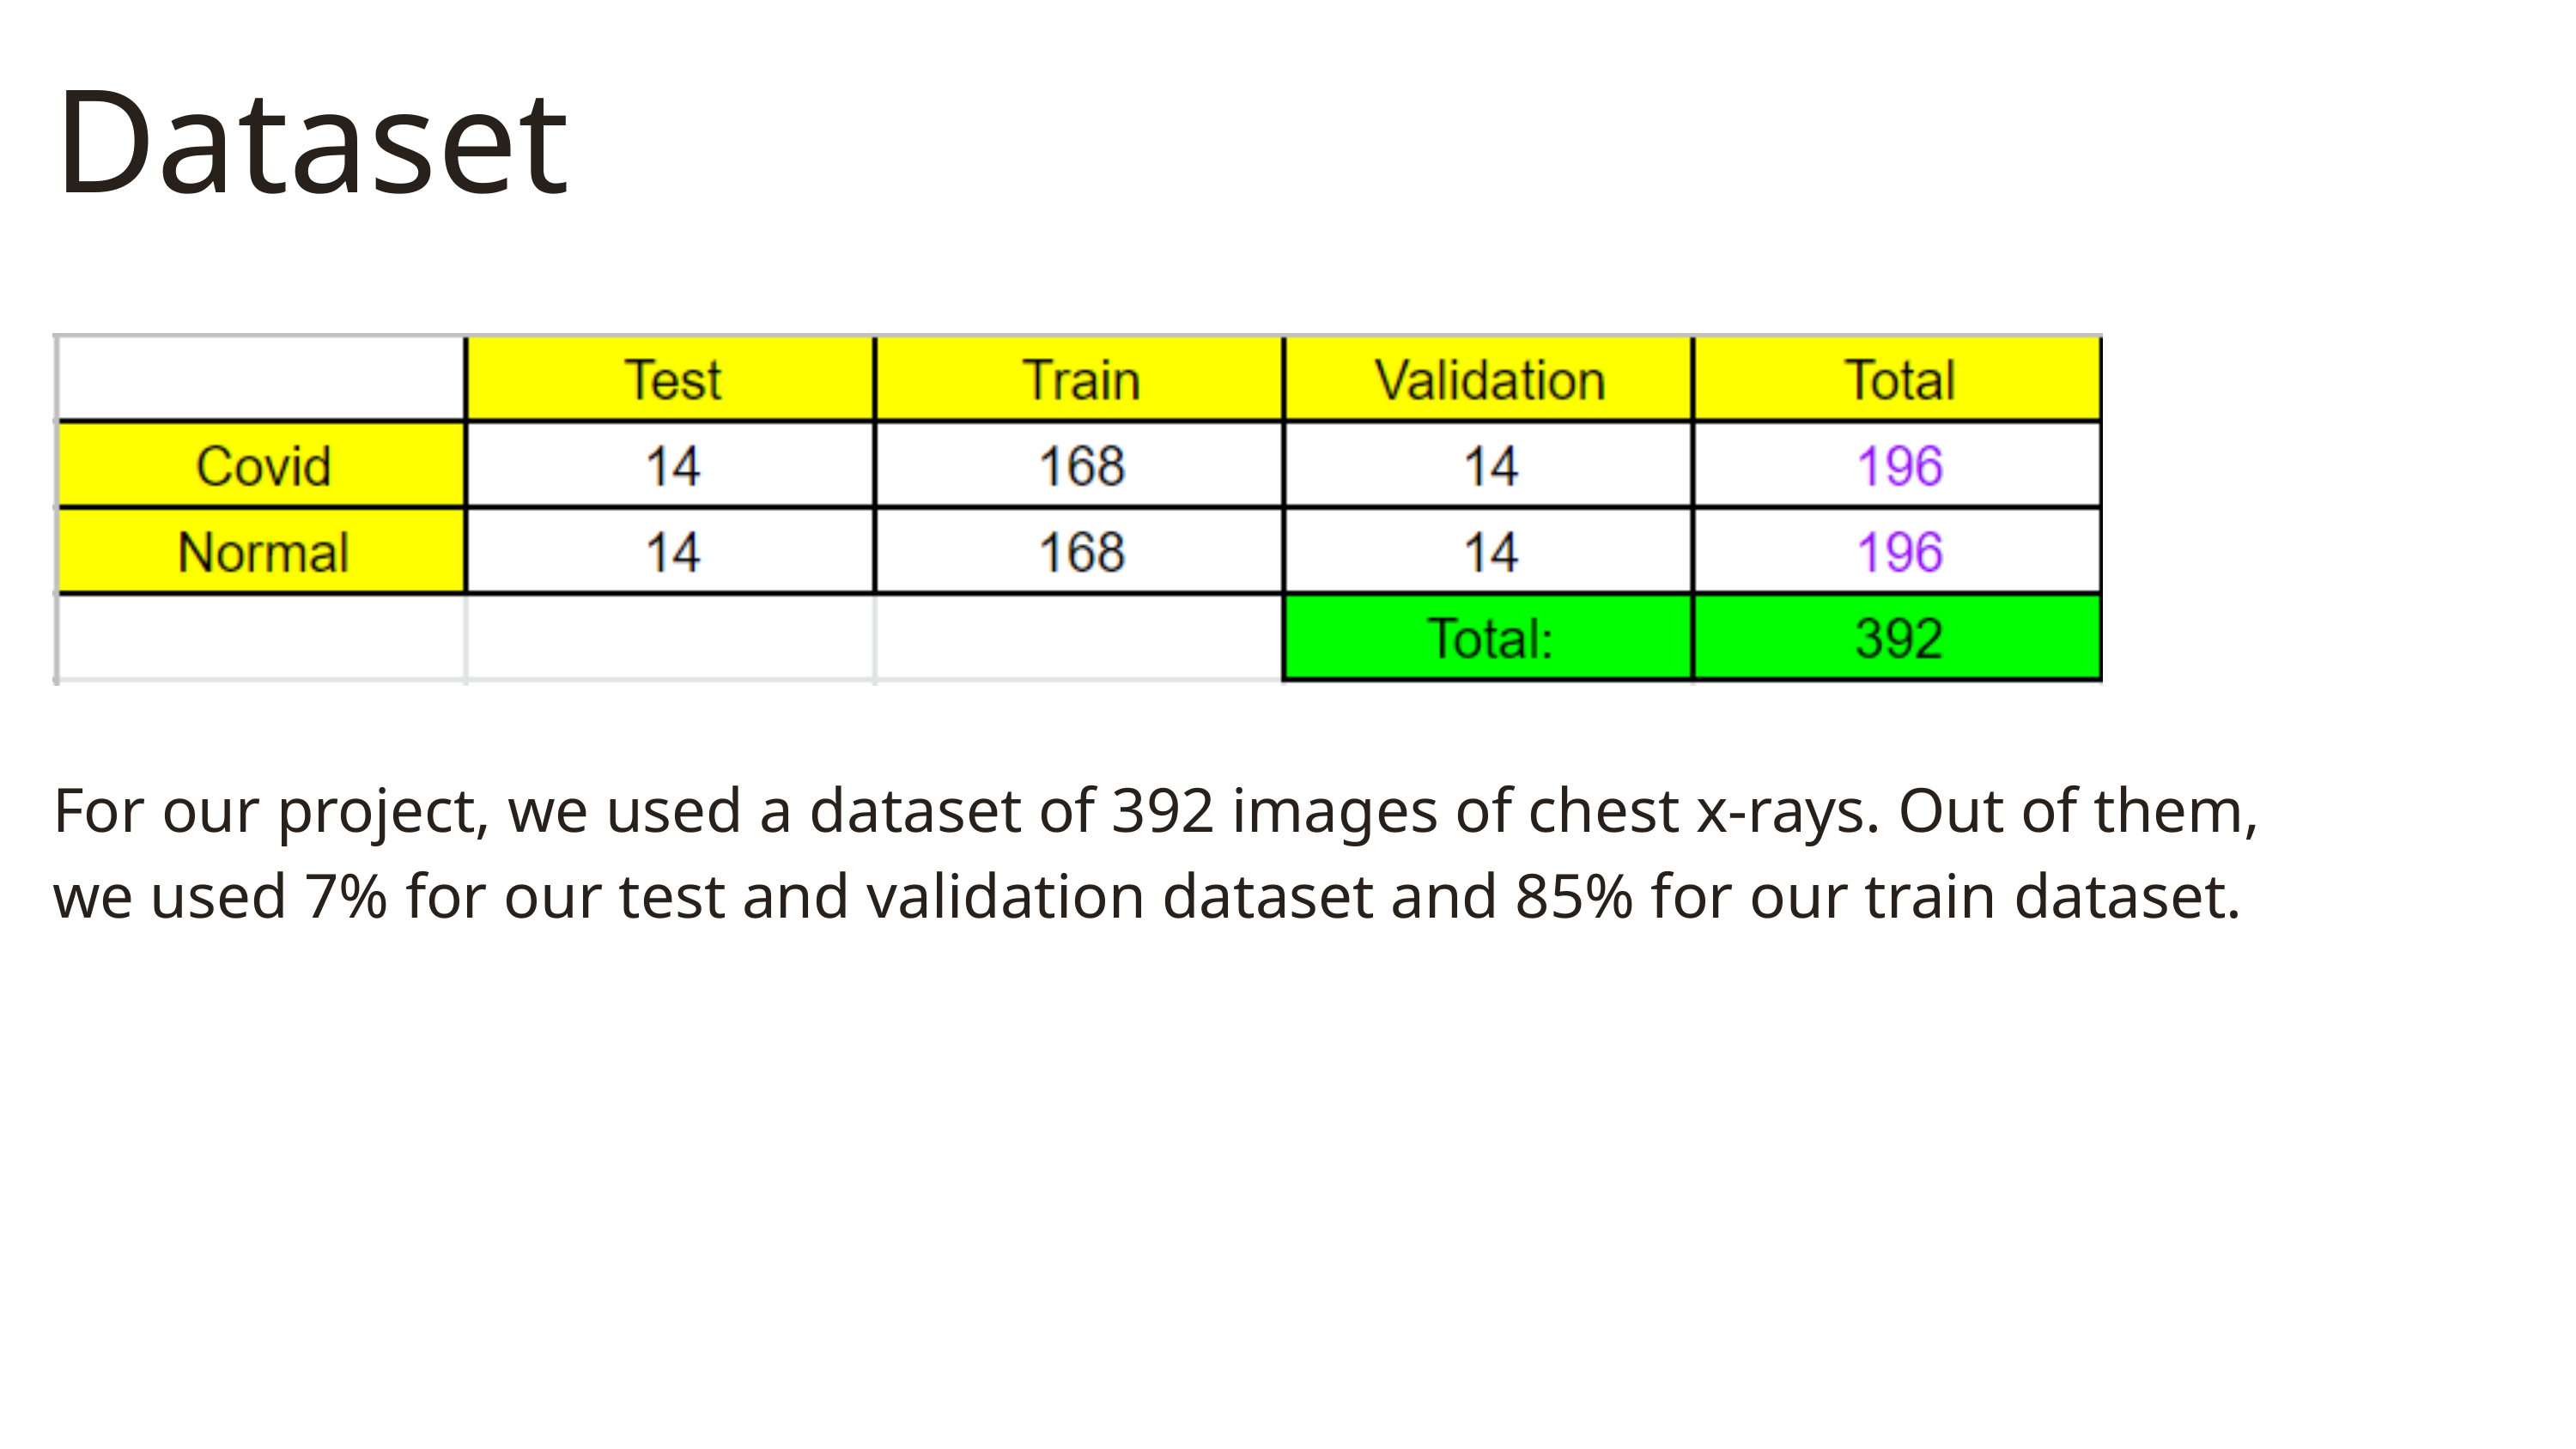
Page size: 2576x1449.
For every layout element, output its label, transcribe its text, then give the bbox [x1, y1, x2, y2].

picture [52, 333, 2104, 686]
text_box For our project, we used a dataset of 392 images of chest x-rays. Out of them, we used 7% for our test and validation dataset and 85% for our train dataset. [52, 759, 2332, 931]
text_box Dataset [52, 78, 2295, 221]
